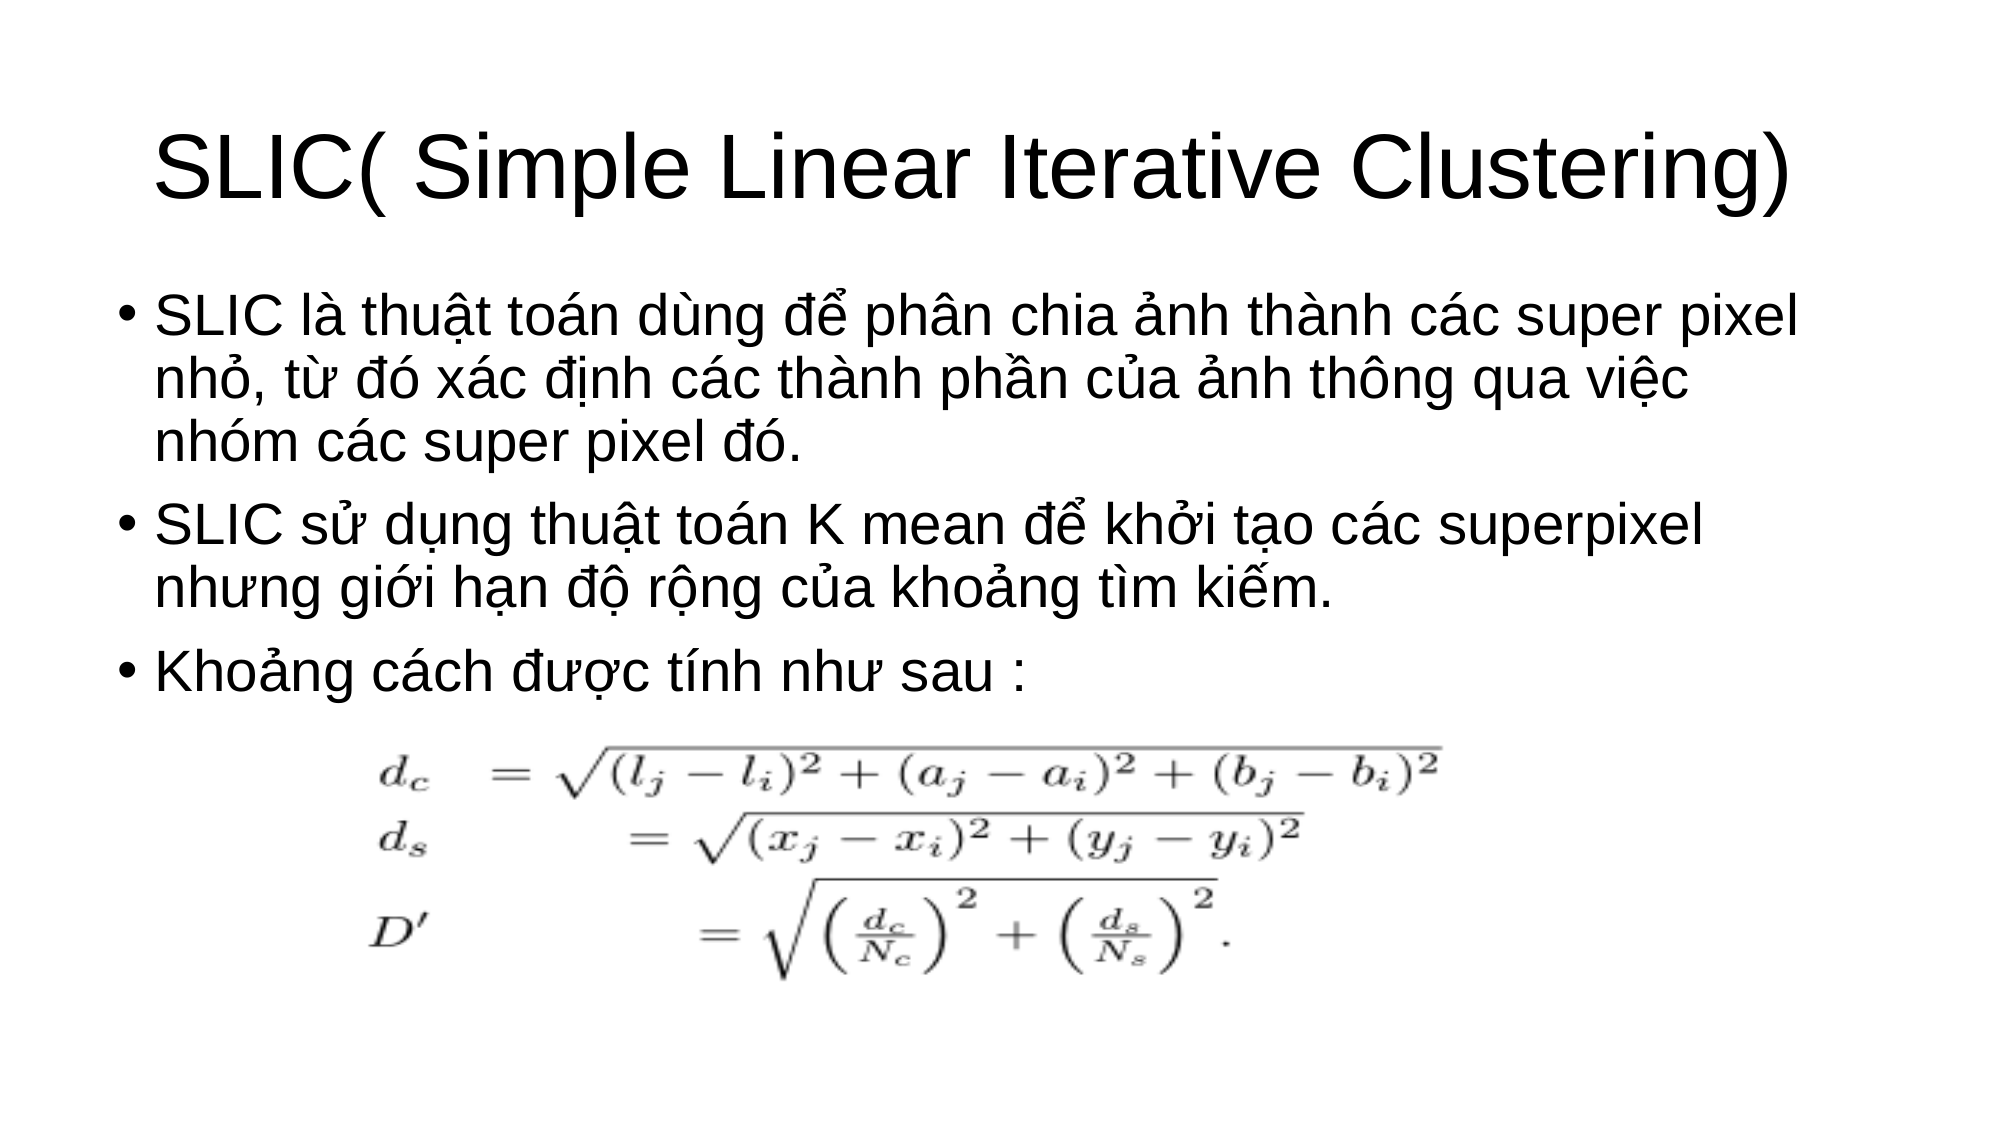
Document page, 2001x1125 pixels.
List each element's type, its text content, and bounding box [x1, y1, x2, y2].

picture [315, 738, 1478, 992]
title SLIC( Simple Linear Iterative Clustering) [137, 59, 1863, 278]
list SLIC là thuật toán dùng để phân chia ảnh thành các super pixel nhỏ, từ đó xác định các thành phần của ảnh thông qua việc nhóm các super pixel đó. SLIC sử dụng thuật toán K mean để khởi tạo các superpixel nhưng giới hạn độ rộng của khoảng tìm kiếm. Khoảng cách được tính như sau : [102, 277, 1828, 992]
